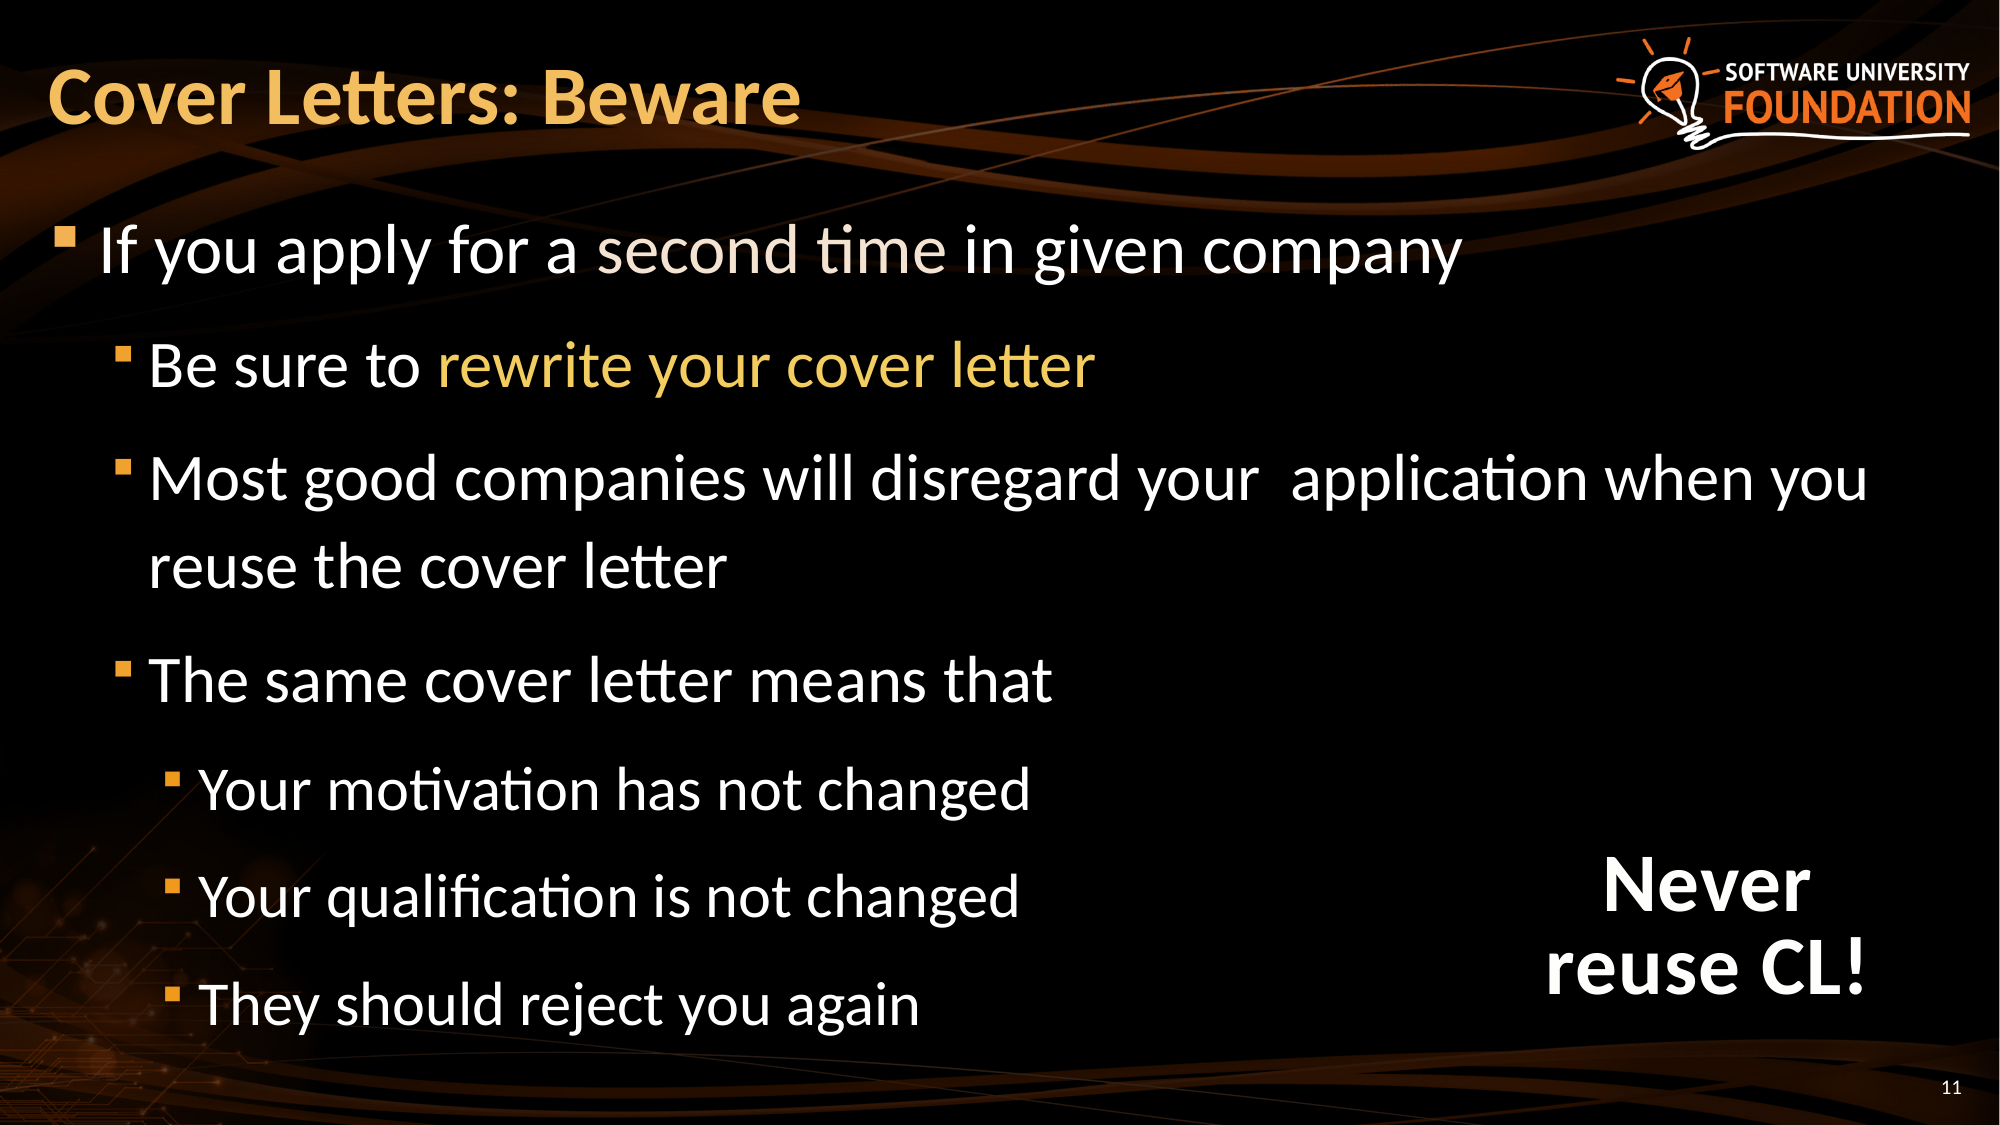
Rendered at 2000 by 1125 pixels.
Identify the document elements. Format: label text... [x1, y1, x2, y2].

picture [0, 0, 2000, 1125]
list If you apply for a second time in given company Be sure to rewrite your cover letter Most good companies will disregard your application when you reuse the cover letter The same cover letter means that Your motivation has not changed Your qualification is not changed They should reject you again [31, 188, 1968, 1103]
text_box Never reuse CL! [1530, 837, 1885, 1019]
title Cover Letters: Beware [30, 6, 1602, 189]
